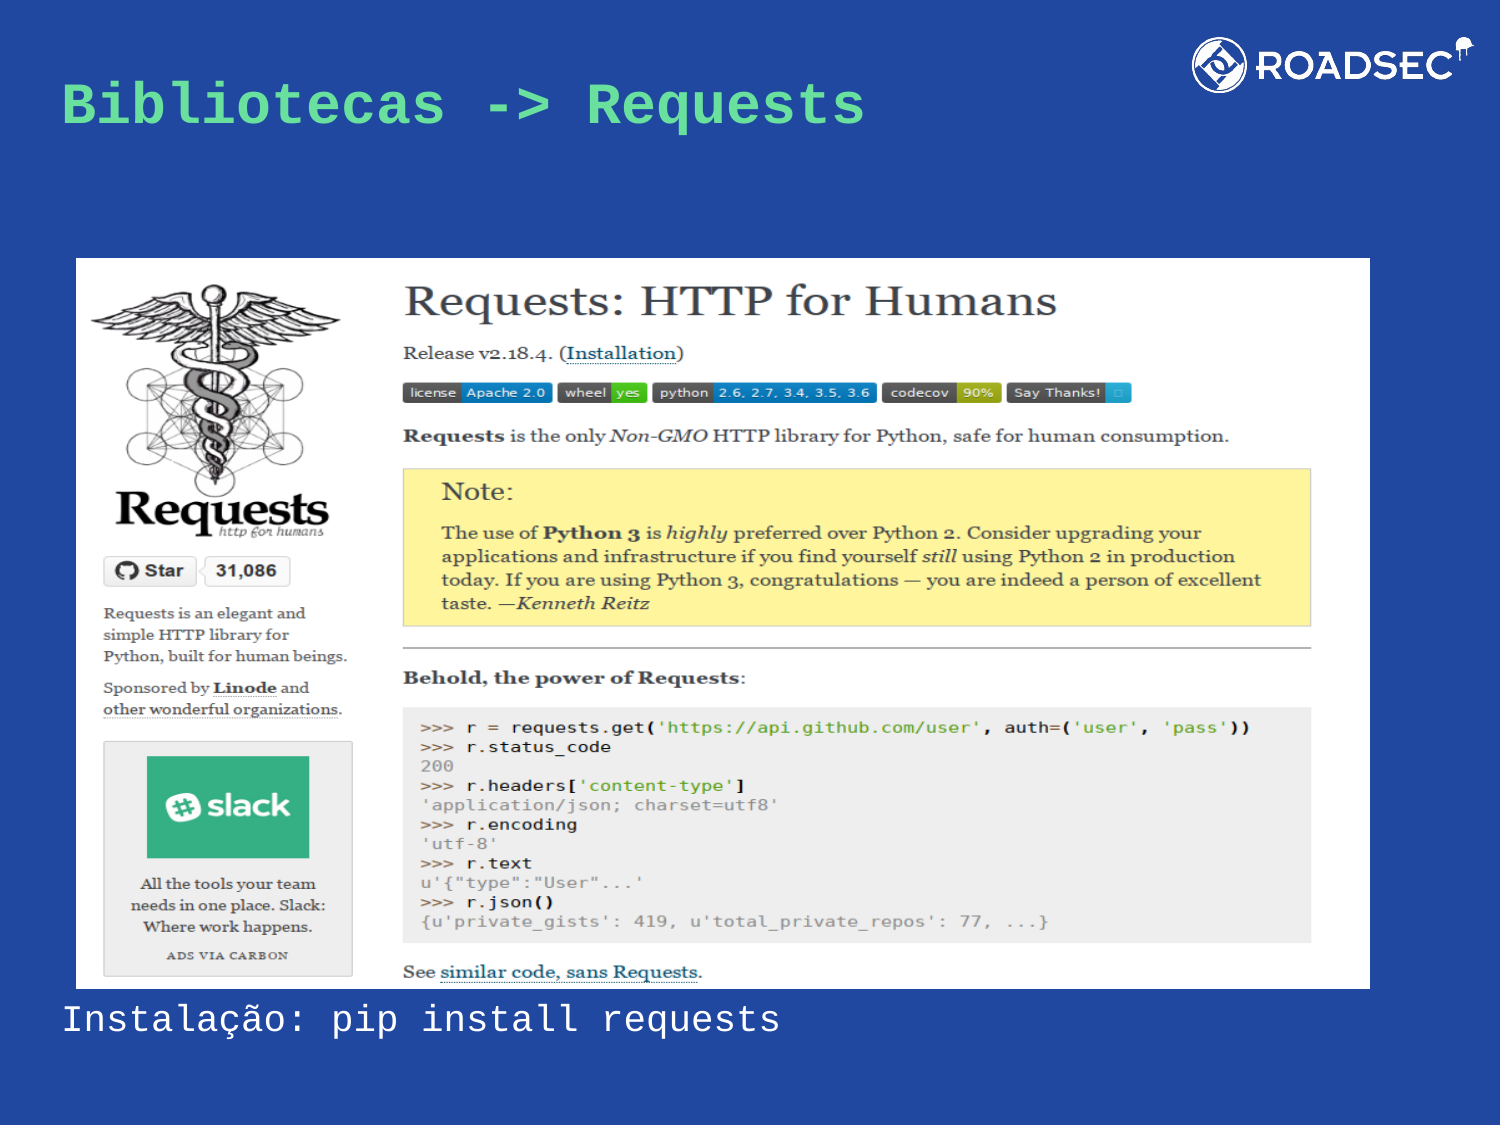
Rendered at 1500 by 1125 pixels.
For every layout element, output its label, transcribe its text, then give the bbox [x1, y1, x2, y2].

picture [75, 258, 1371, 989]
picture [1191, 36, 1474, 93]
title Bibliotecas -> Requests [46, 50, 1151, 231]
list Instalação: pip install requests [46, 258, 1443, 1065]
